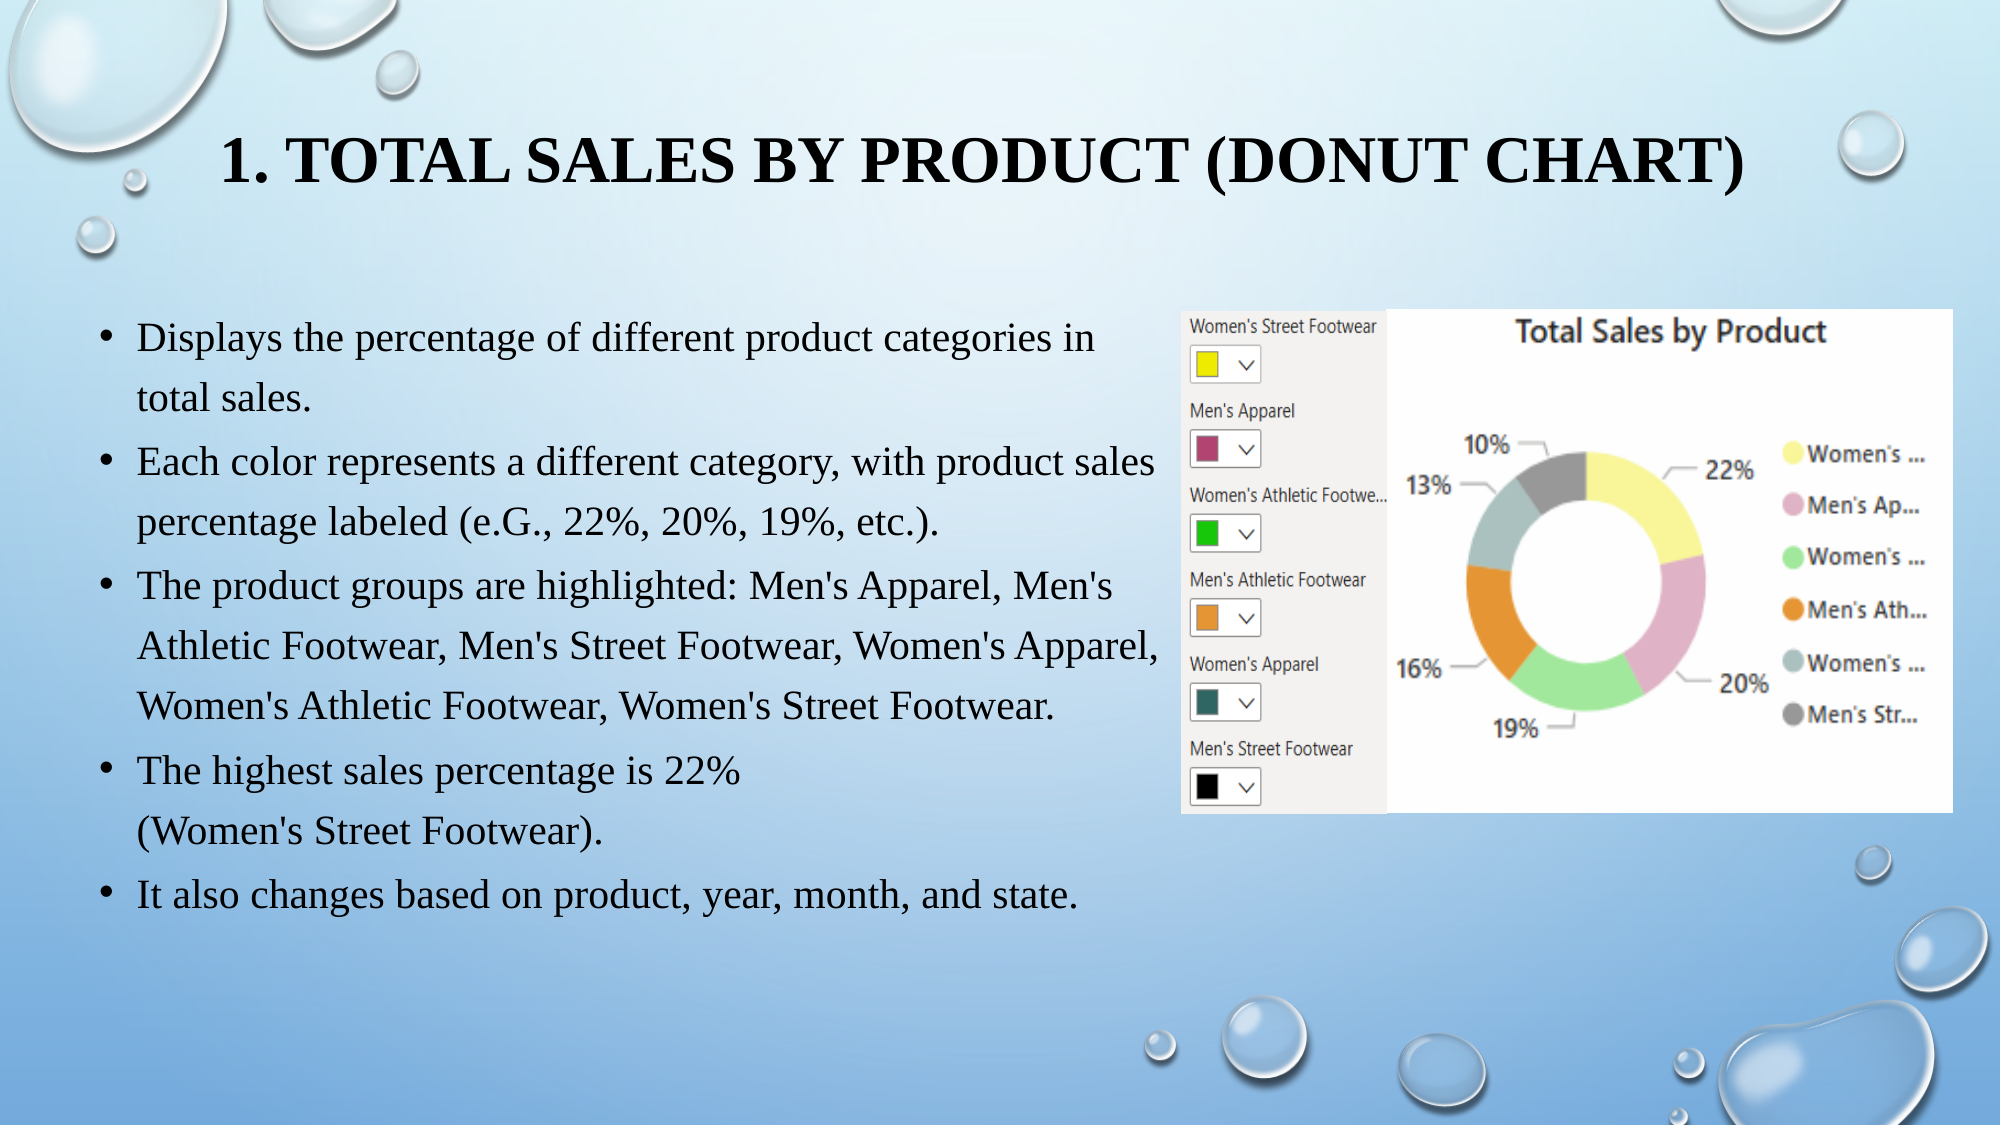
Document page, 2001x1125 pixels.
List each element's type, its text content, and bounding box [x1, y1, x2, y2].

picture [0, 0, 2000, 1125]
list Displays the percentage of different product categories in total sales. Each color represents a different category, with product sales percentage labeled (e.G., 22%, 20%, 19%, etc.). The product groups are highlighted: Men's Apparel, Men's Athletic Footwear, Men's Street Footwear, Women's Apparel, Women's Athletic Footwear, Women's Street Footwear. The highest sales percentage is 22% (Women's Street Footwear). It also changes based on product, year, month, and state. [84, 292, 1182, 1066]
title 1. Total Sales by Product (Donut Chart) [133, 126, 1834, 276]
